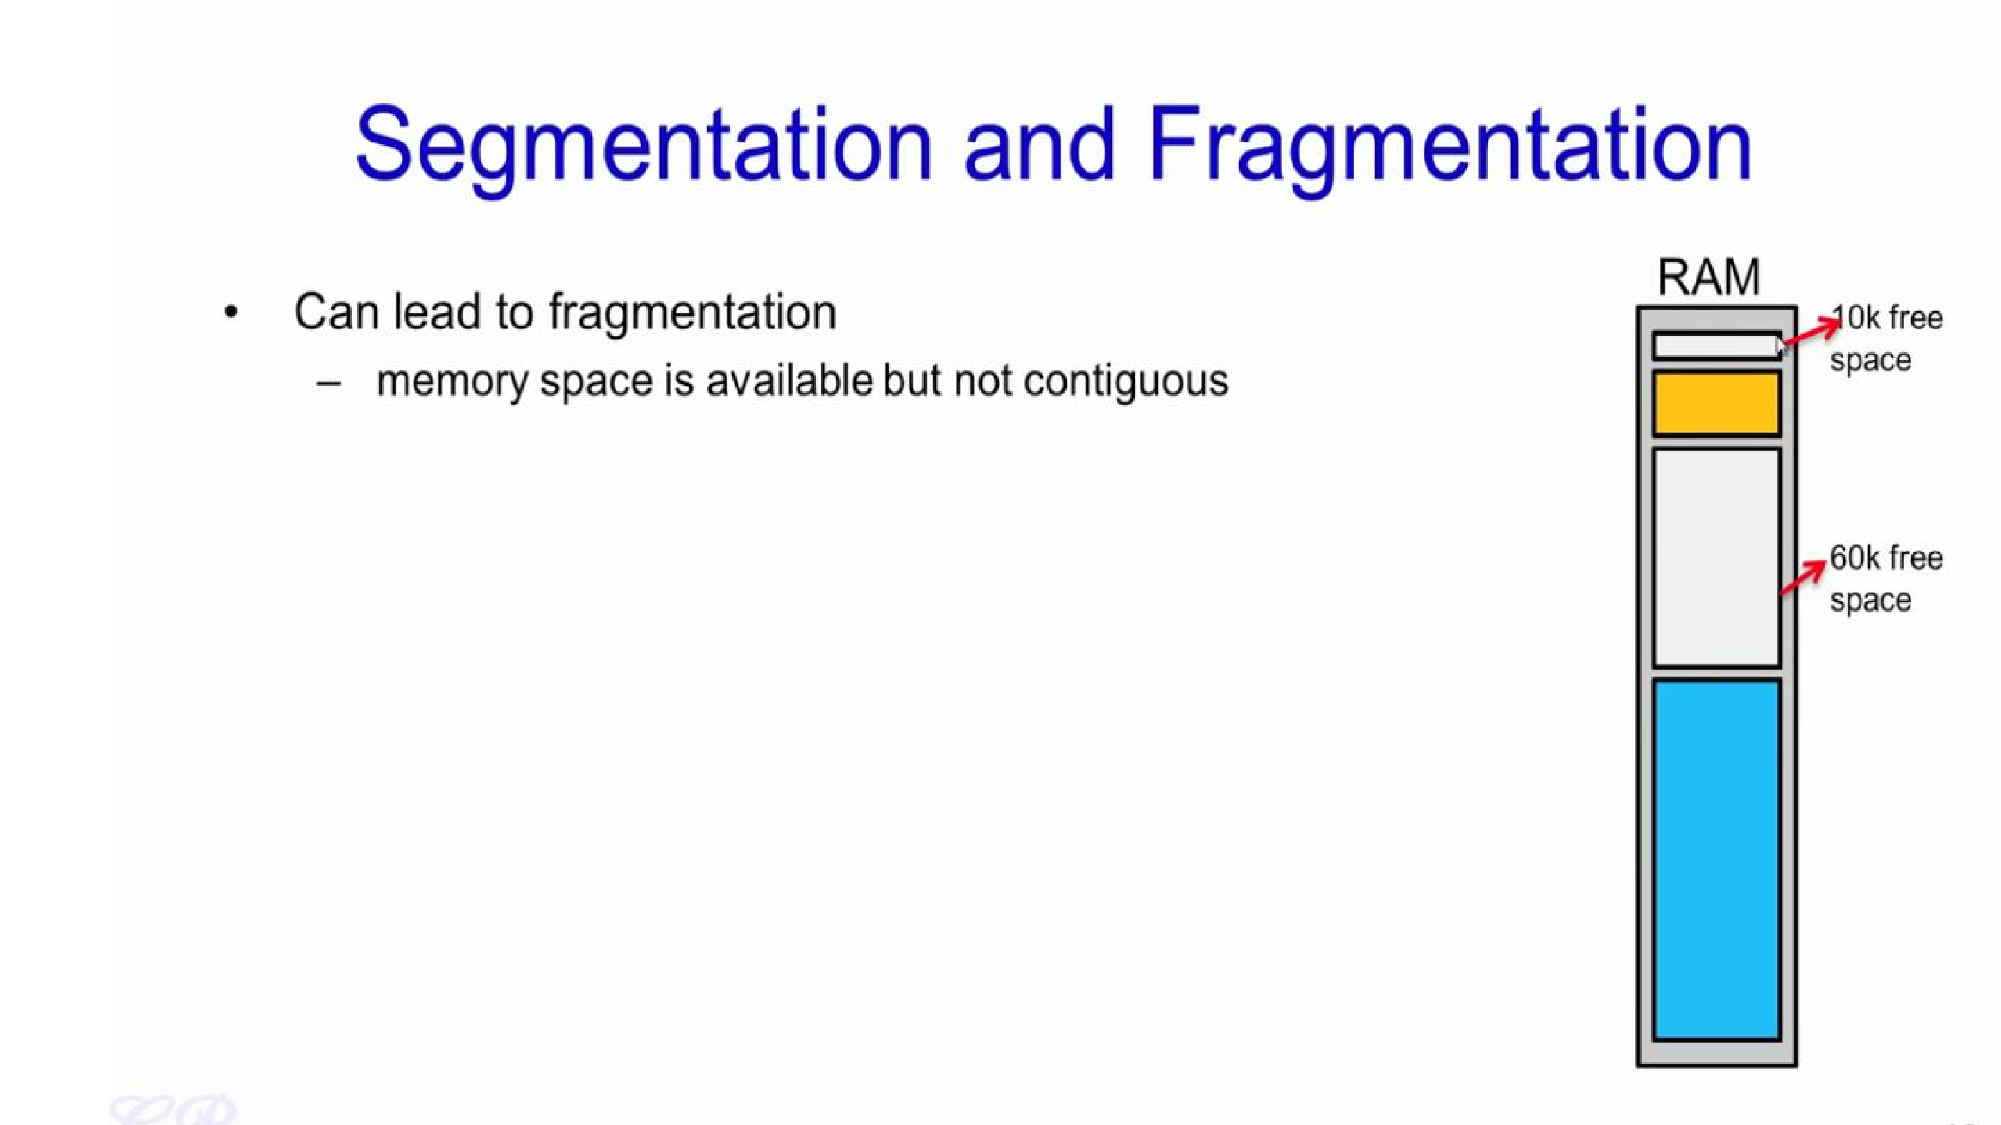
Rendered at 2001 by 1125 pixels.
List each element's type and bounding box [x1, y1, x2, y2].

text_box [106, 0, 2000, 1125]
